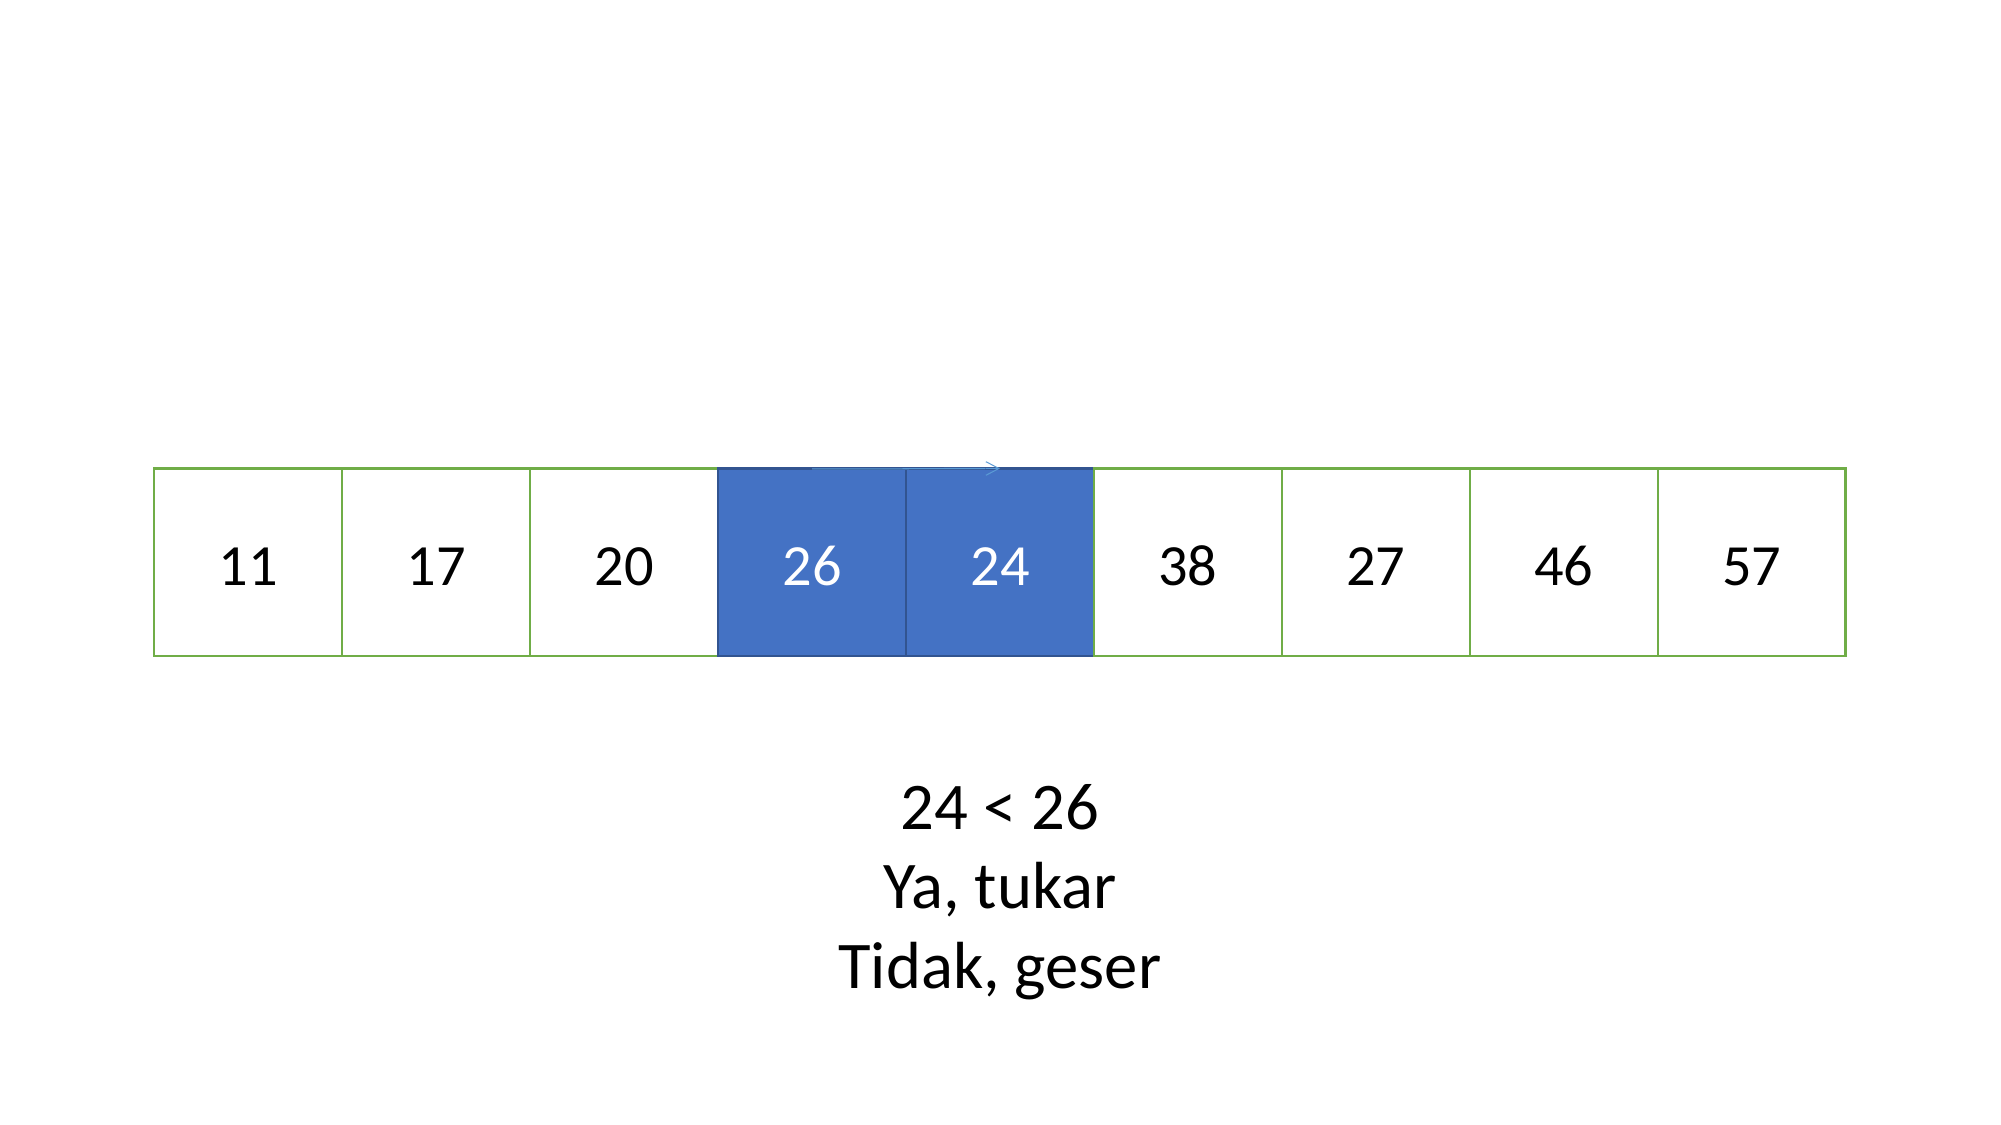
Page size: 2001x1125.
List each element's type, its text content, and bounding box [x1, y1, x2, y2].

text_box 46 [1469, 467, 1657, 657]
text_box 17 [341, 467, 529, 657]
text_box 38 [1093, 467, 1281, 657]
text_box 24 < 26 Ya, tukar Tidak, geser [658, 755, 1342, 1010]
text_box 11 [153, 467, 341, 657]
text_box 20 [529, 467, 717, 657]
text_box 27 [1281, 467, 1469, 657]
text_box 26 [717, 467, 905, 657]
text_box 24 [905, 467, 1093, 657]
text_box 57 [1657, 467, 1847, 657]
